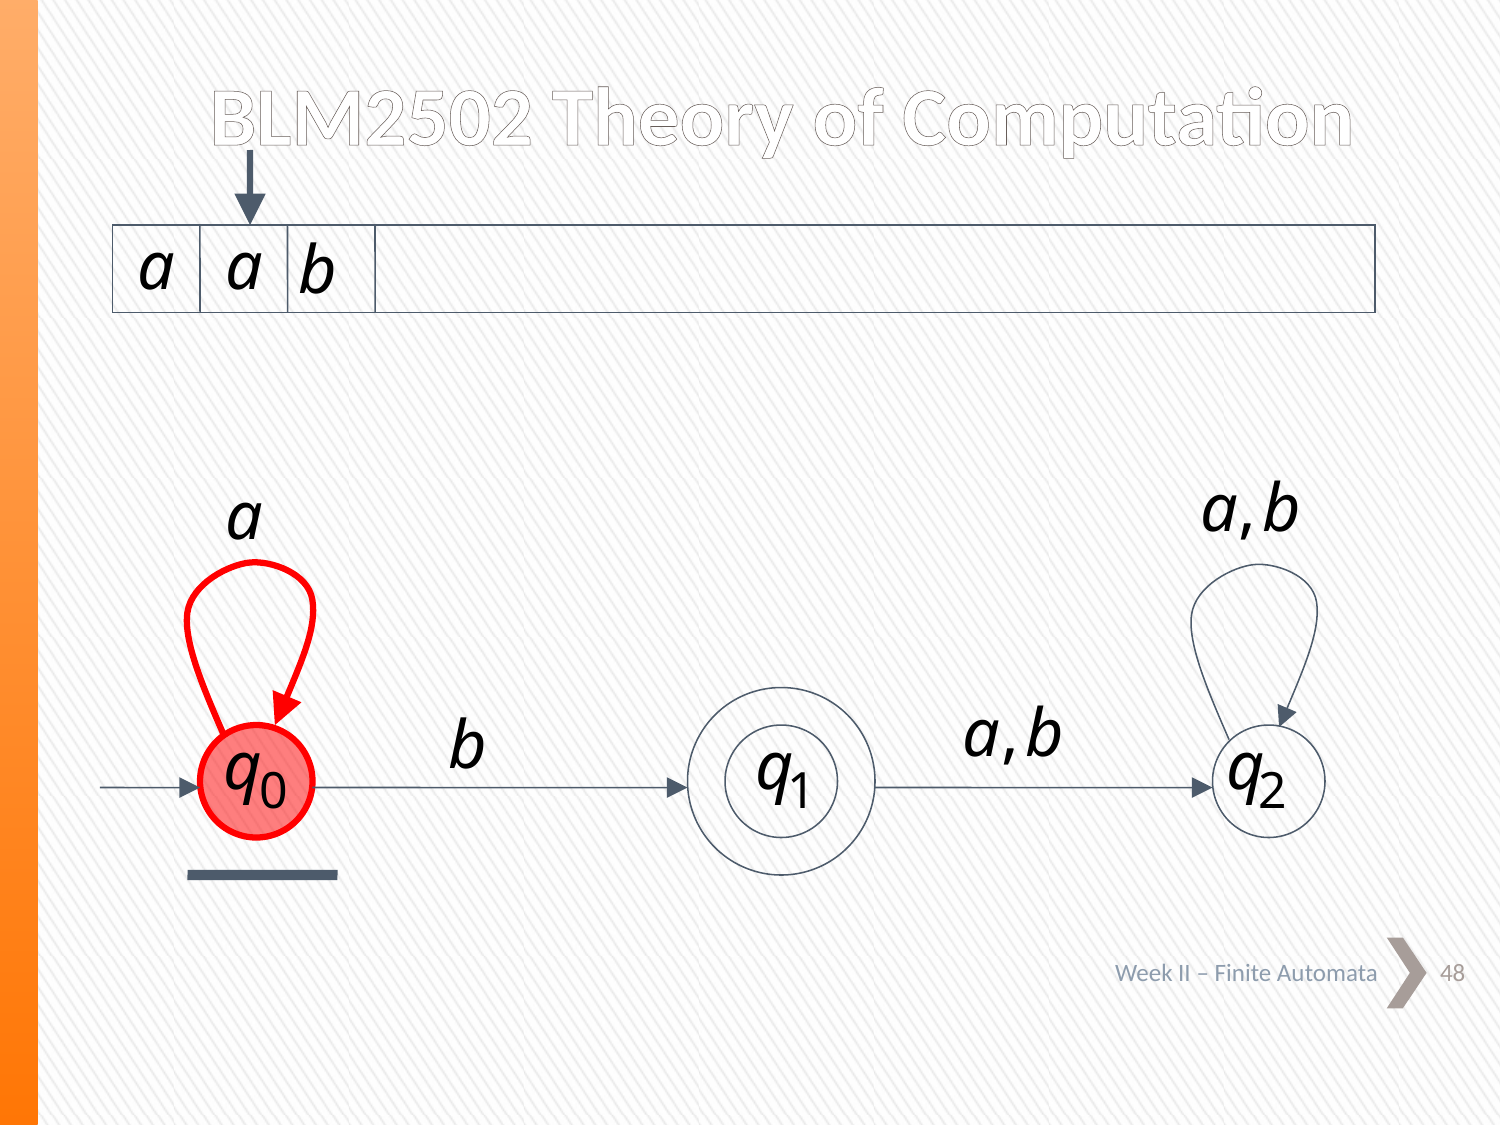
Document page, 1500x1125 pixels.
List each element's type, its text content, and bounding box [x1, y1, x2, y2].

text_box [874, 777, 1213, 798]
footer Week II – Finite Automata [218, 952, 1394, 990]
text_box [137, 249, 182, 296]
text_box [962, 699, 1073, 773]
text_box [0, 281, 37, 285]
text_box [244, 726, 287, 734]
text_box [1226, 737, 1292, 815]
text_box [1190, 564, 1318, 734]
text_box [288, 224, 375, 313]
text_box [224, 249, 269, 296]
text_box [99, 777, 200, 798]
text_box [299, 237, 346, 301]
text_box [687, 687, 876, 876]
text_box [200, 745, 214, 819]
text_box [1236, 726, 1326, 838]
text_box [224, 499, 269, 546]
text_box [755, 737, 813, 815]
text_box [223, 740, 313, 838]
text_box [112, 224, 287, 313]
text_box [239, 149, 261, 225]
slide_number 48 [1425, 941, 1488, 1002]
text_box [449, 712, 496, 776]
text_box [186, 562, 314, 734]
text_box [312, 777, 688, 798]
text_box [376, 224, 1375, 313]
text_box BLM2502 Theory of Computation [194, 54, 1383, 138]
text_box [224, 737, 294, 815]
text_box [1199, 474, 1311, 548]
